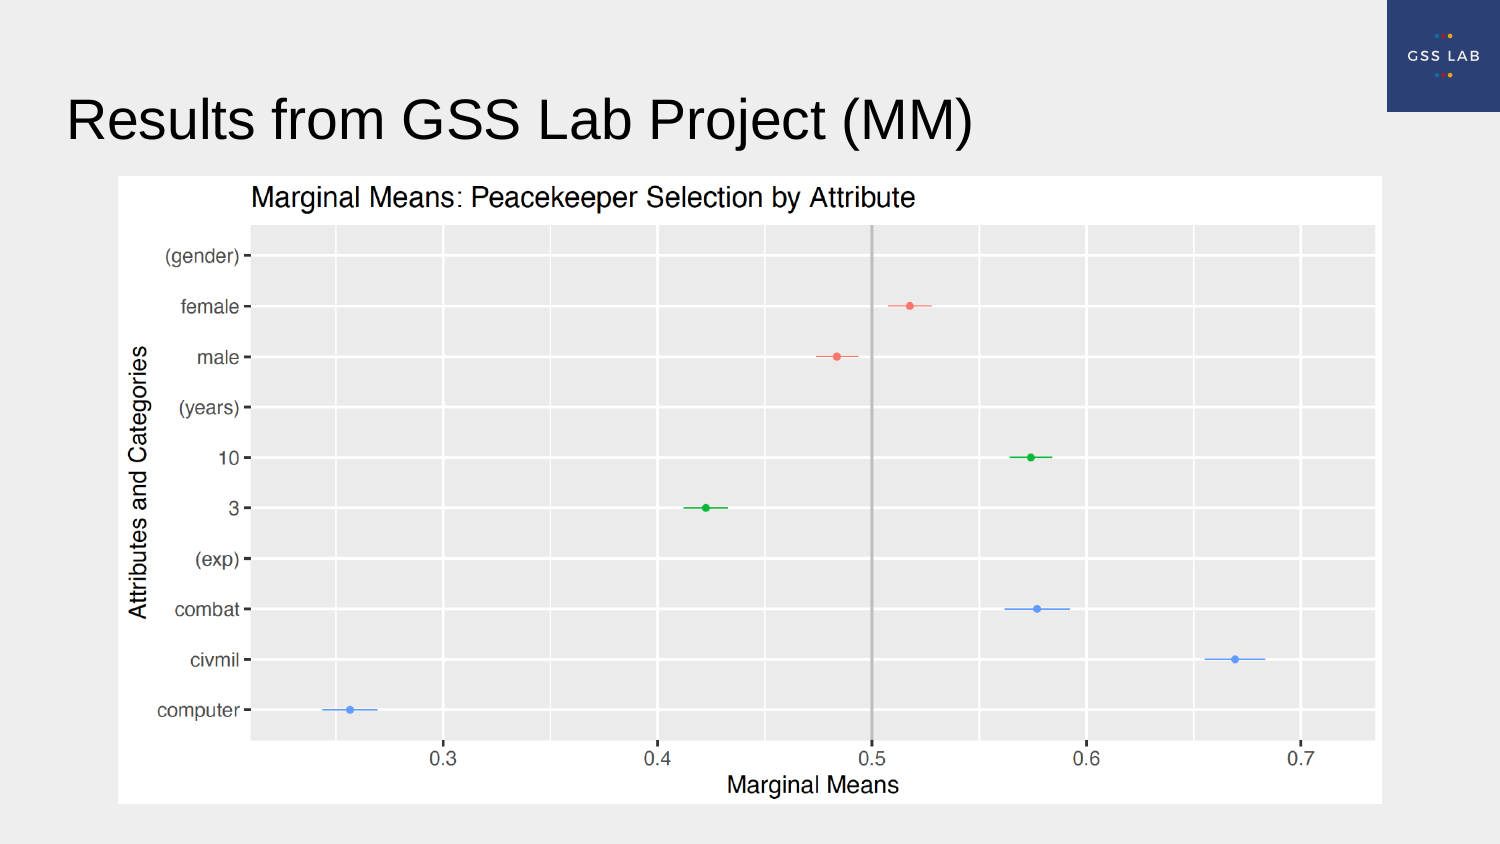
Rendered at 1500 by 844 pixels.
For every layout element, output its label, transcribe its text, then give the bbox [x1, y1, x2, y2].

picture [118, 176, 1382, 804]
title Results from GSS Lab Project (MM) [51, 72, 1449, 167]
picture [1387, 0, 1500, 113]
